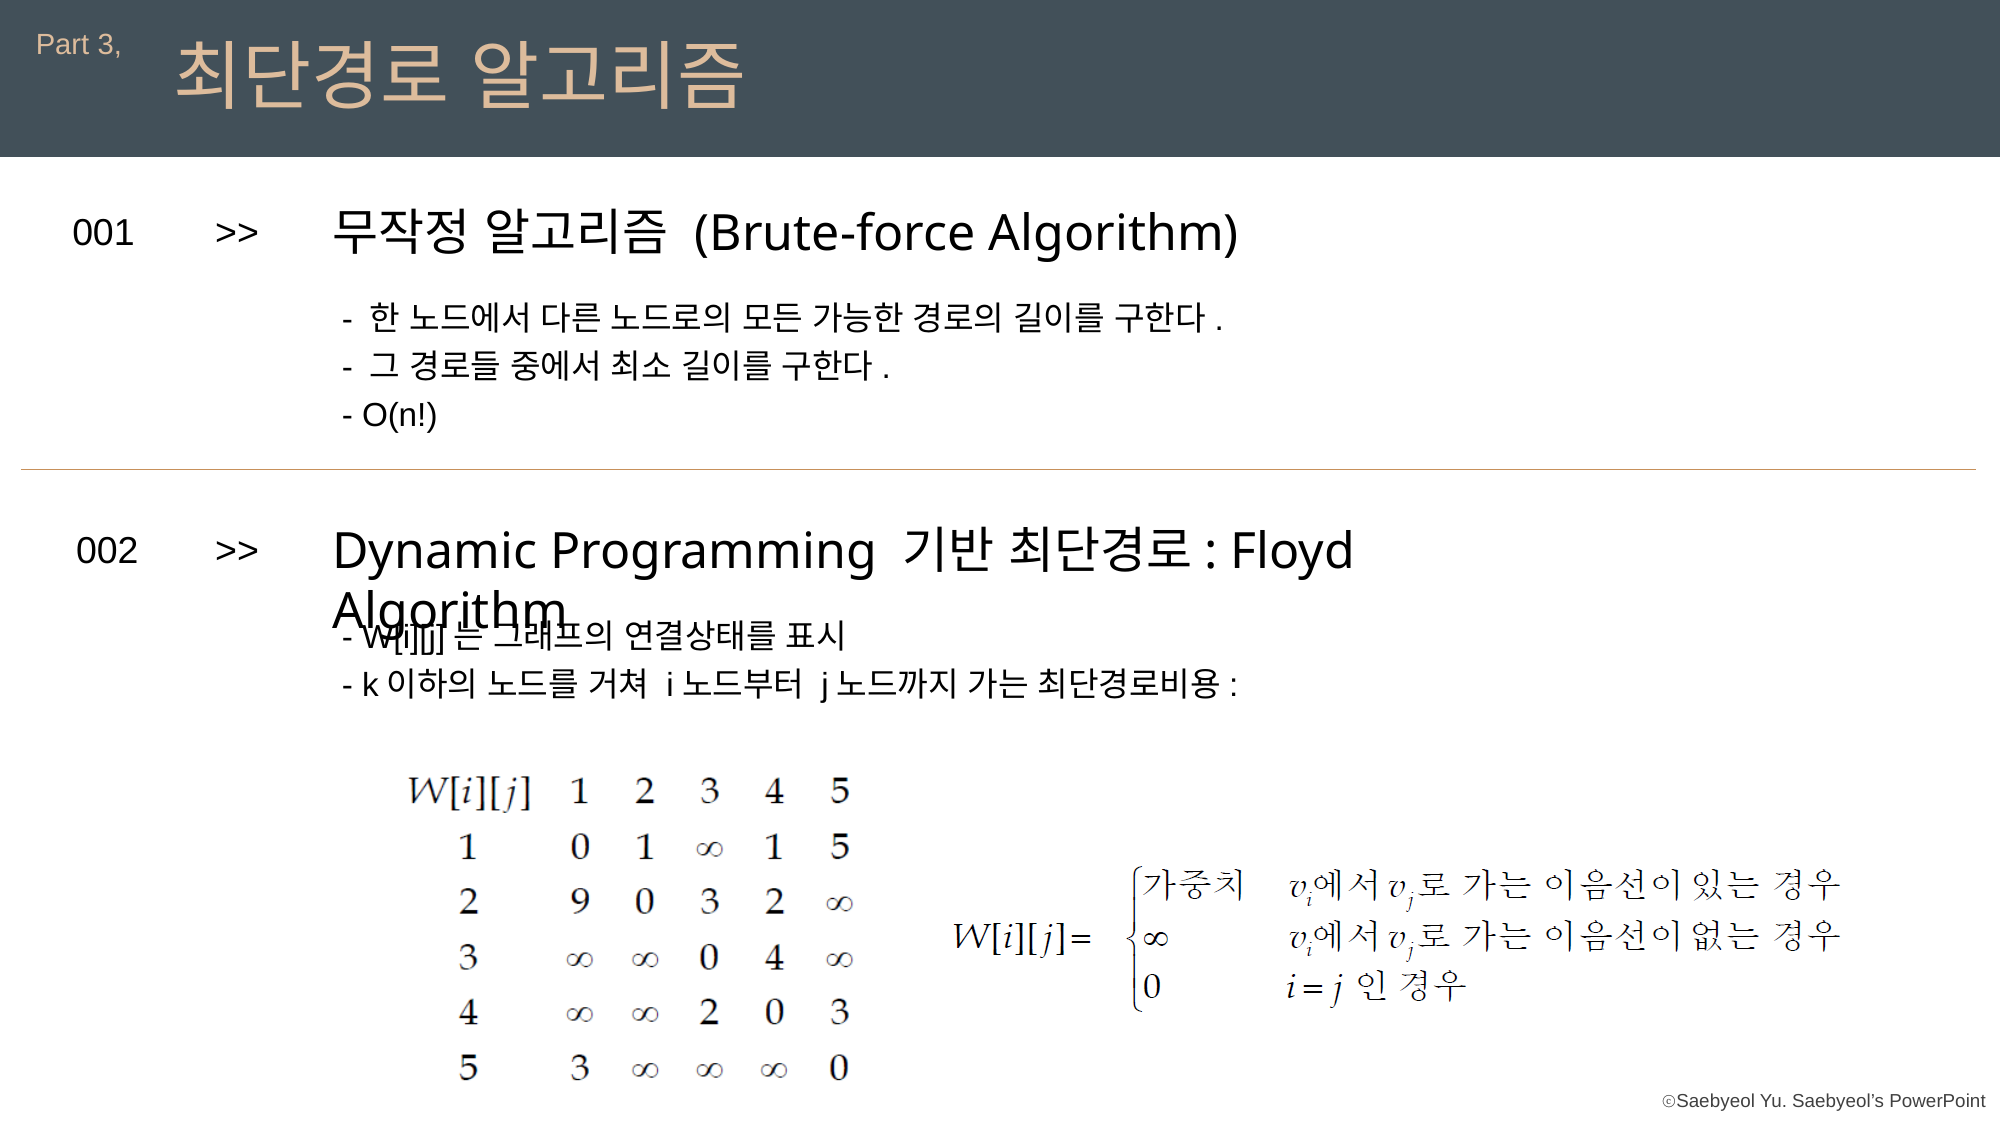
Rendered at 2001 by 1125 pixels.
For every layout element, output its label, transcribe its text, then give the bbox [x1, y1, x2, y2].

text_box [50, 192, 1879, 439]
picture [930, 838, 1849, 1125]
text_box Part 3, [21, 18, 138, 68]
text_box 최단경로 알고리즘 [158, 20, 1000, 126]
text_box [50, 510, 1879, 711]
text_box [0, 0, 2000, 158]
picture [402, 768, 861, 1096]
